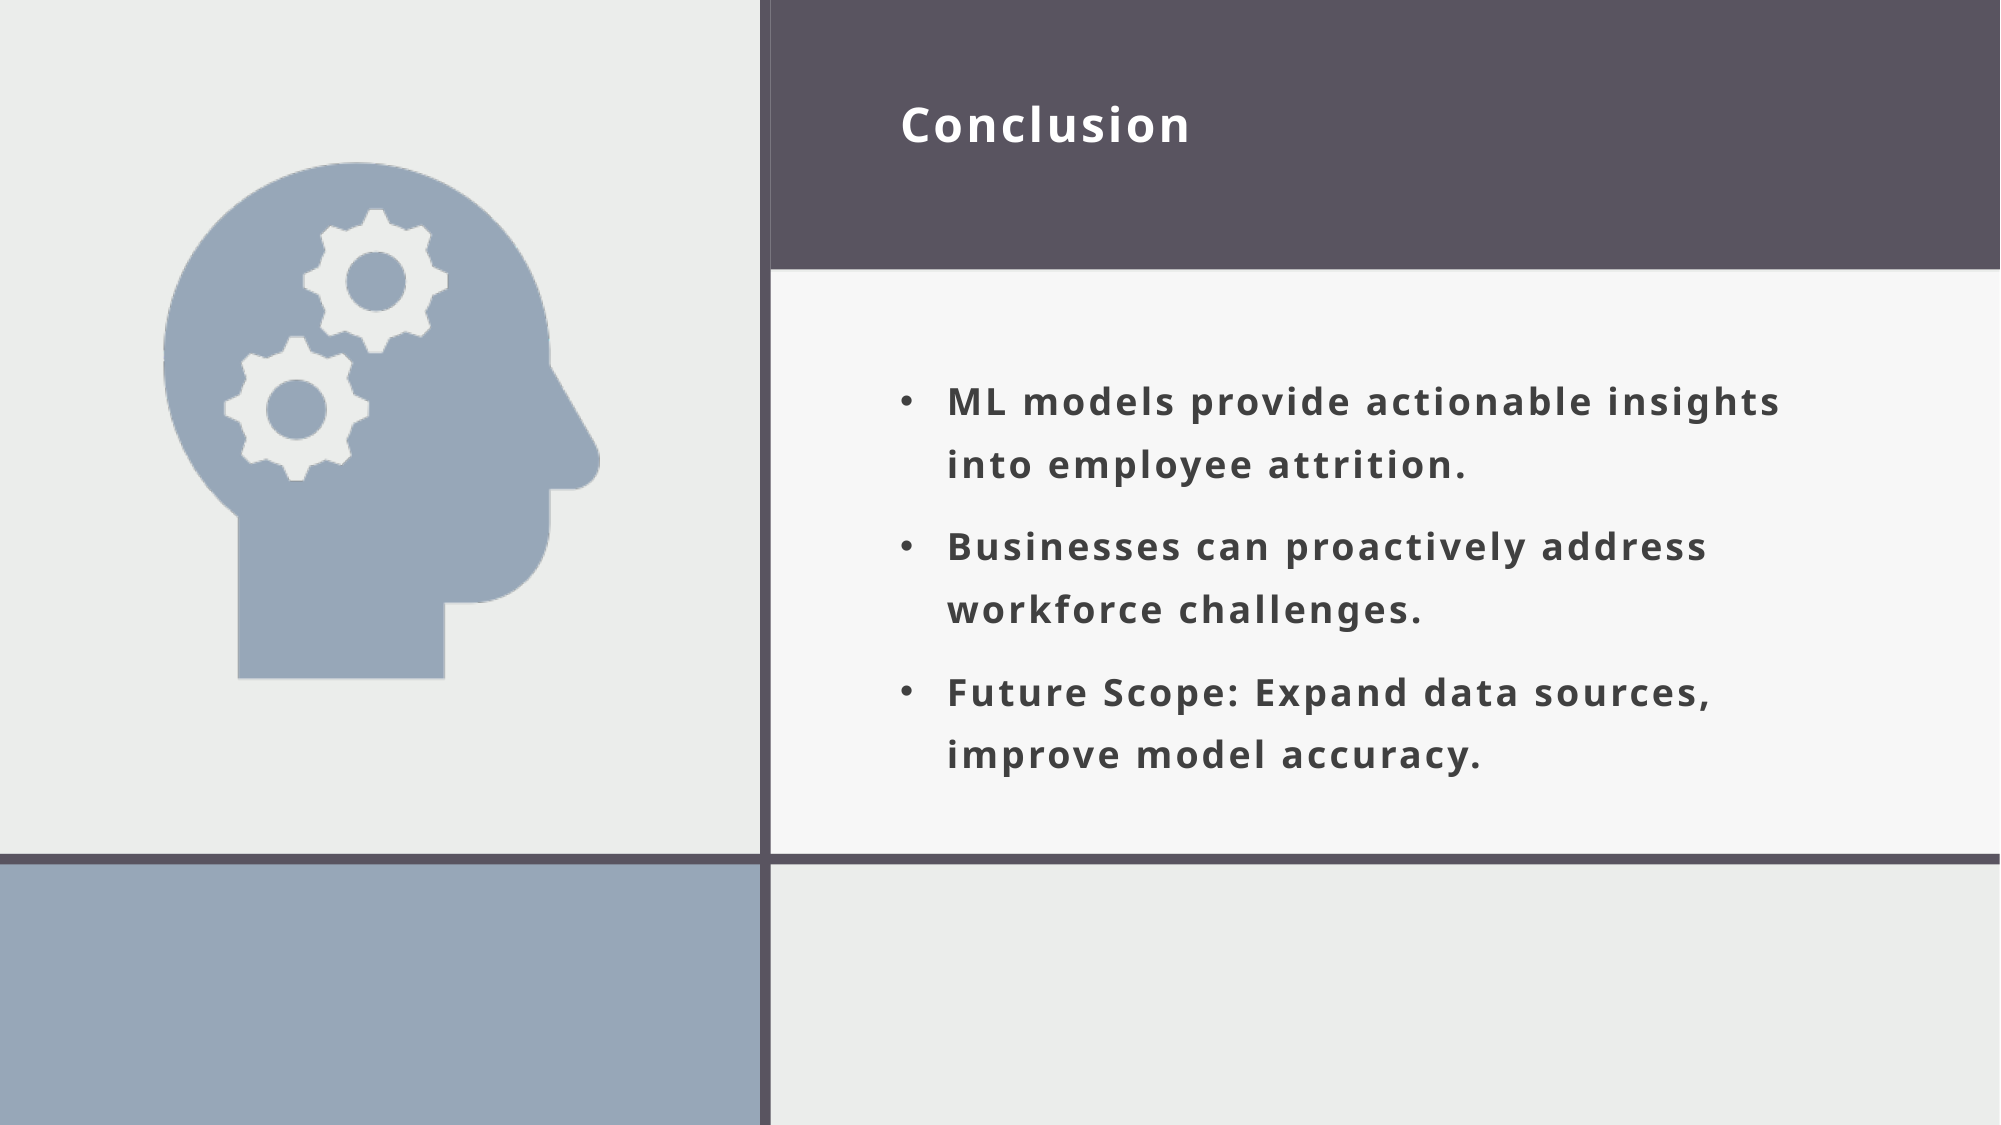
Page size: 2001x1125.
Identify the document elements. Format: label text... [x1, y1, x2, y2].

picture [78, 130, 685, 737]
text_box [772, 865, 2000, 1125]
text_box [0, 853, 2000, 865]
text_box [759, 0, 772, 853]
title Conclusion [881, 43, 1932, 235]
text_box [759, 865, 772, 1125]
text_box [772, 0, 2000, 270]
text_box [0, 865, 759, 1125]
list ML models provide actionable insights into employee attrition. Businesses can proactively address workforce challenges. Future Scope: Expand data sources, improve model accuracy. [881, 318, 1895, 816]
text_box [0, 0, 759, 853]
text_box [772, 271, 2000, 853]
